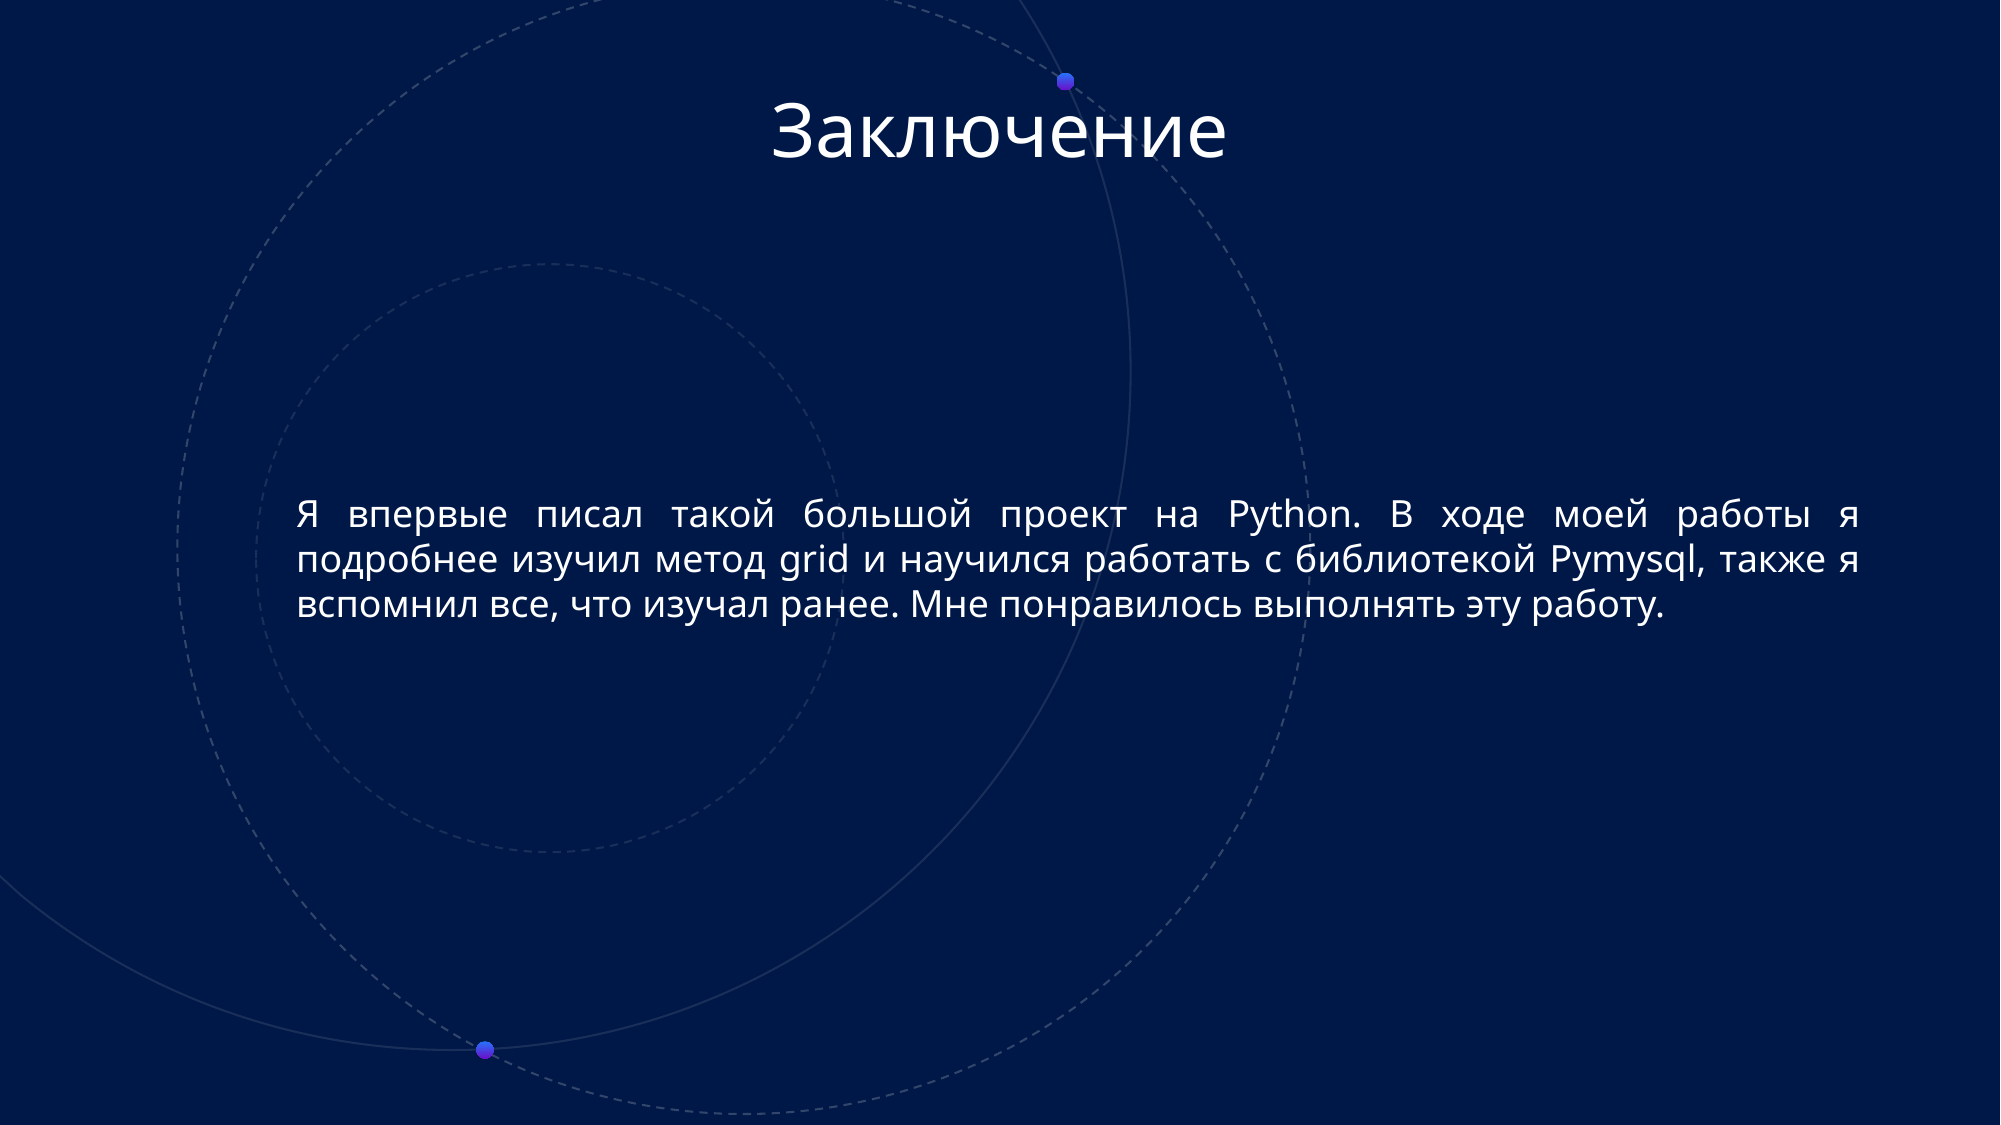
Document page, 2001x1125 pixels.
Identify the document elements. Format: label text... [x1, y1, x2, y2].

text_box Я впервые писал такой большой проект на Python. В ходе моей работы я подробнее изучил метод grid и научился работать с библиотекой Pymysql, также я вспомнил все, что изучал ранее. Мне понравилось выполнять эту работу. [281, 482, 1875, 633]
text_box Заключение [628, 74, 1372, 180]
